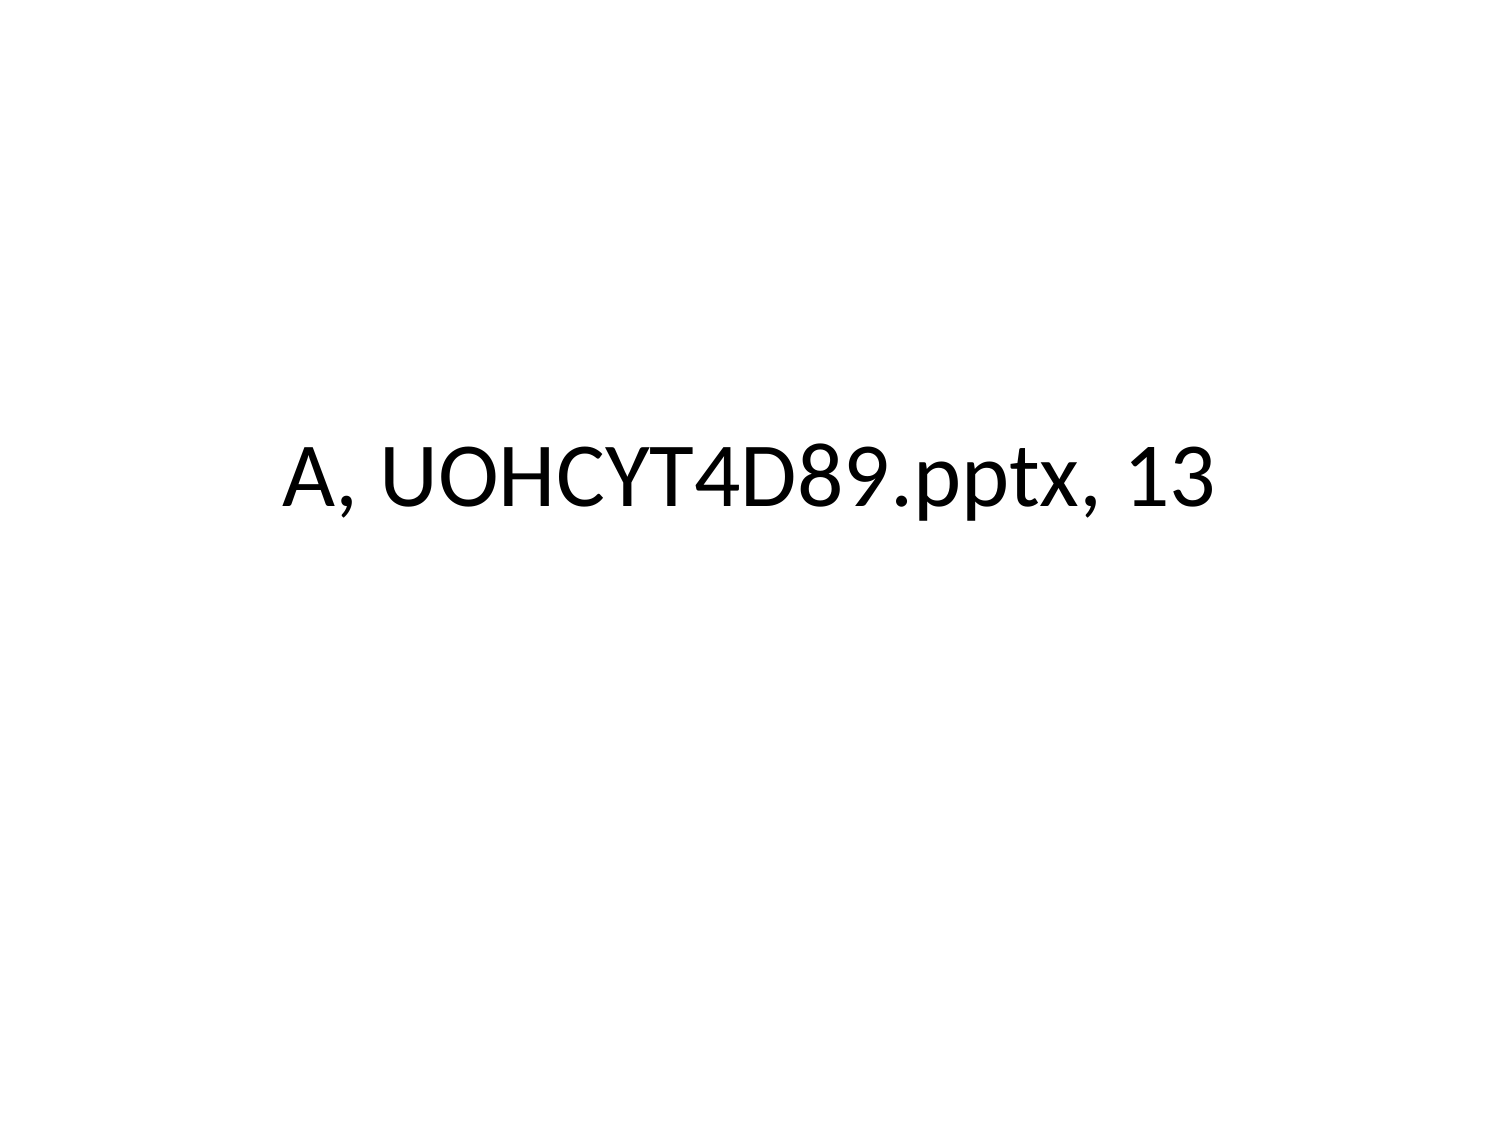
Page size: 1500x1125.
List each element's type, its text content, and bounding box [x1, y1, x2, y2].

title A, UOHCYT4D89.pptx, 13 [112, 349, 1388, 591]
